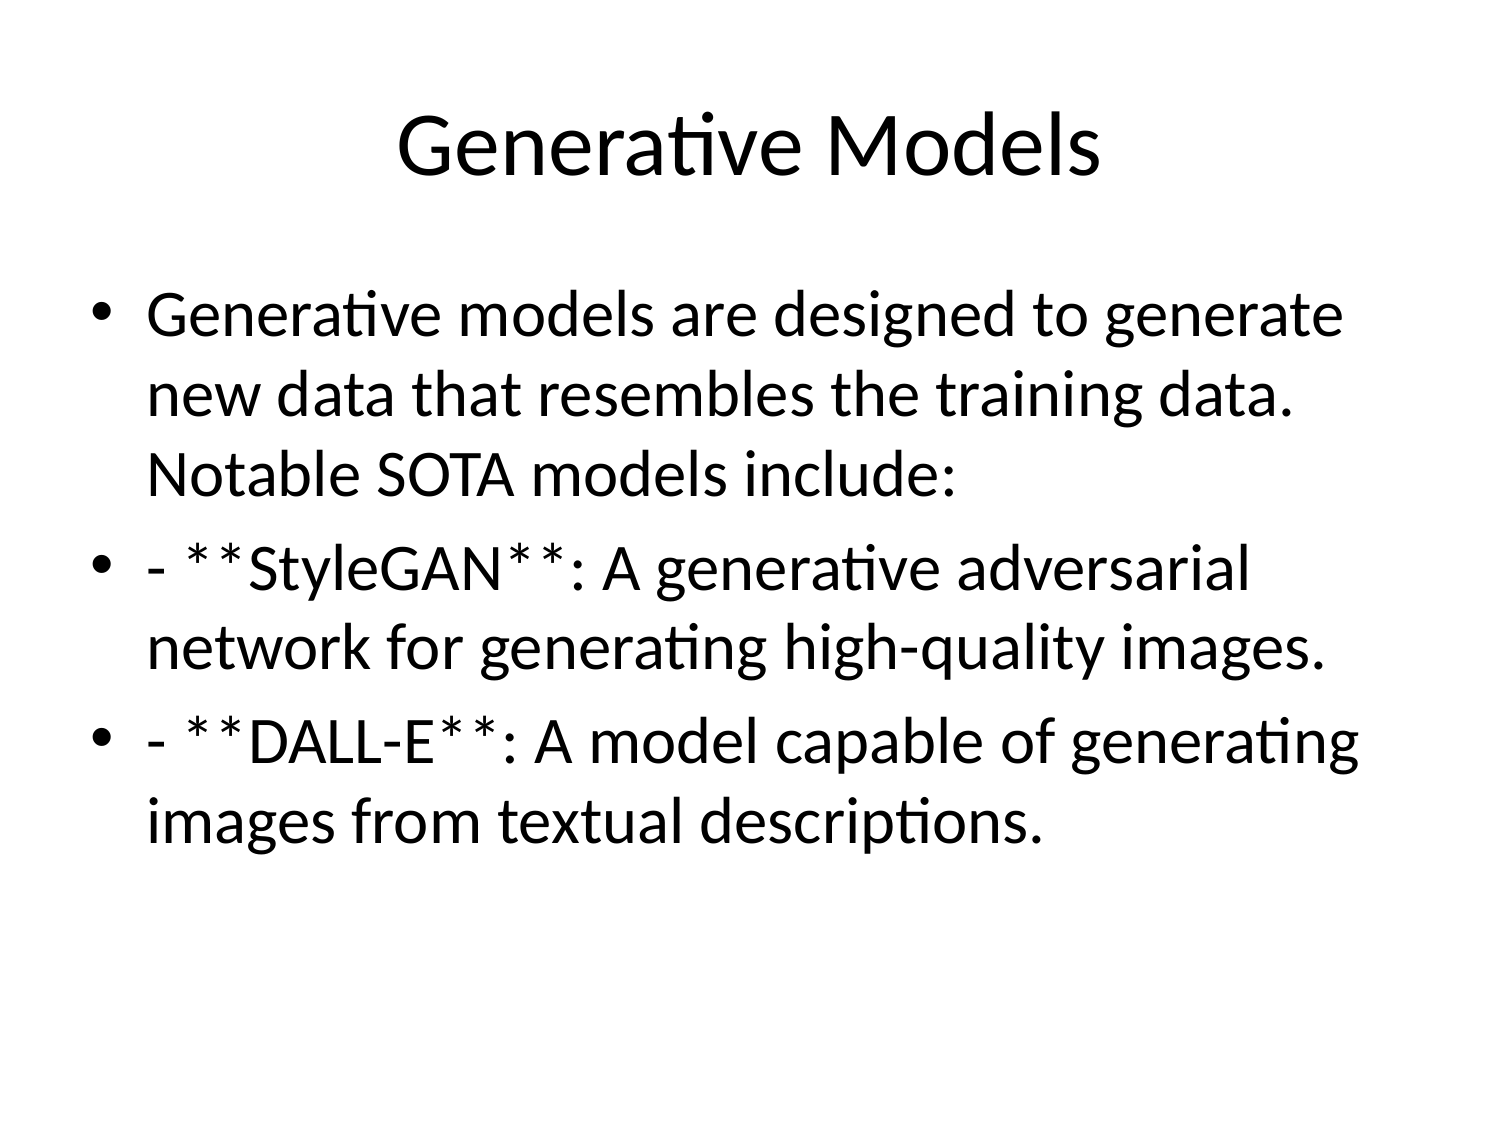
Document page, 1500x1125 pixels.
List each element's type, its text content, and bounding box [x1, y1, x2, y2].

title Generative Models [75, 45, 1425, 233]
list Generative models are designed to generate new data that resembles the training data. Notable SOTA models include: - **StyleGAN**: A generative adversarial network for generating high-quality images. - **DALL-E**: A model capable of generating images from textual descriptions. [75, 262, 1425, 1005]
